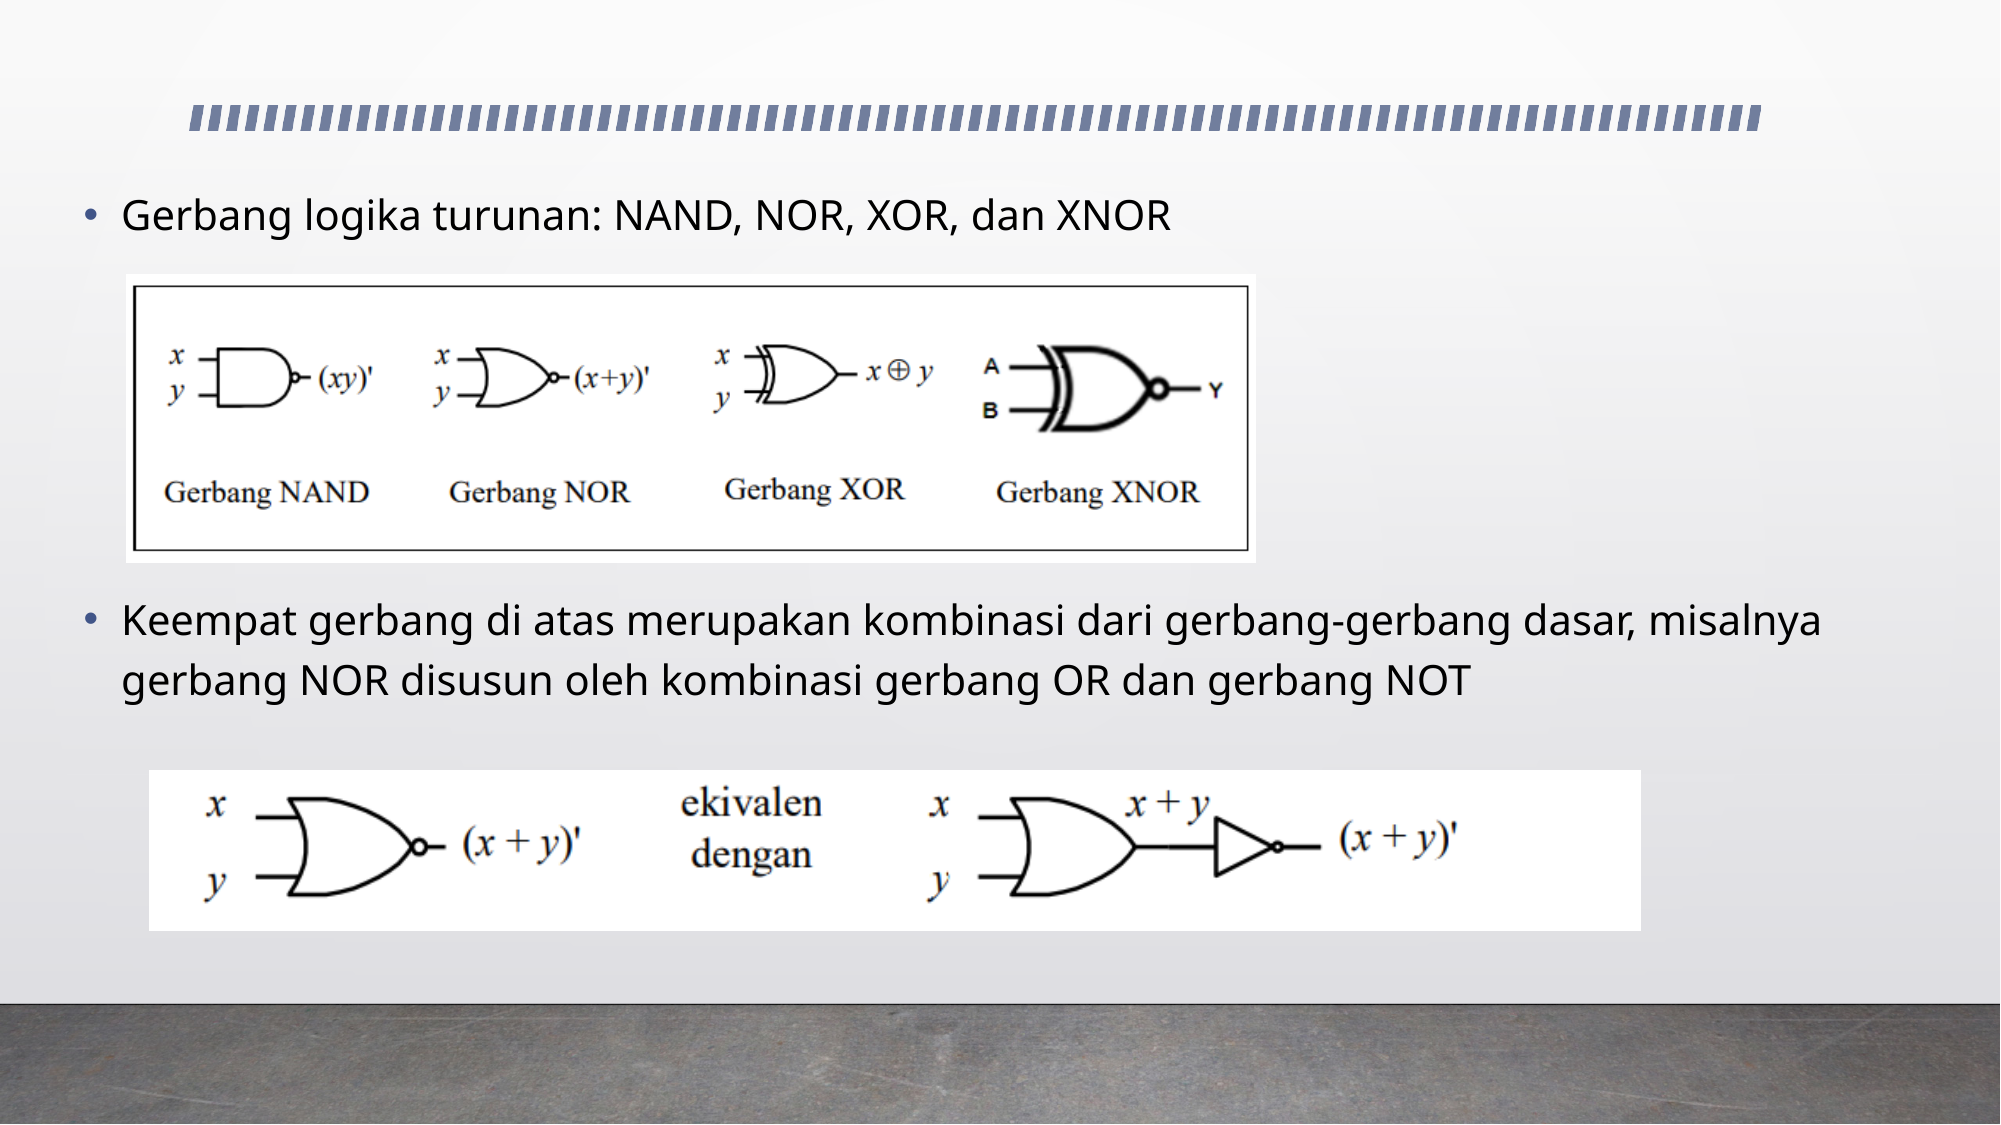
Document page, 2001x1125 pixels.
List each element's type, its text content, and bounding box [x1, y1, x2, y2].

picture [149, 770, 1641, 931]
picture [125, 274, 1257, 563]
picture [0, 1004, 2000, 1124]
list Gerbang logika turunan: NAND, NOR, XOR, dan XNOR Keempat gerbang di atas merupakan kombinasi dari gerbang-gerbang dasar, misalnya gerbang NOR disusun oleh kombinasi gerbang OR dan gerbang NOT [68, 171, 1932, 869]
